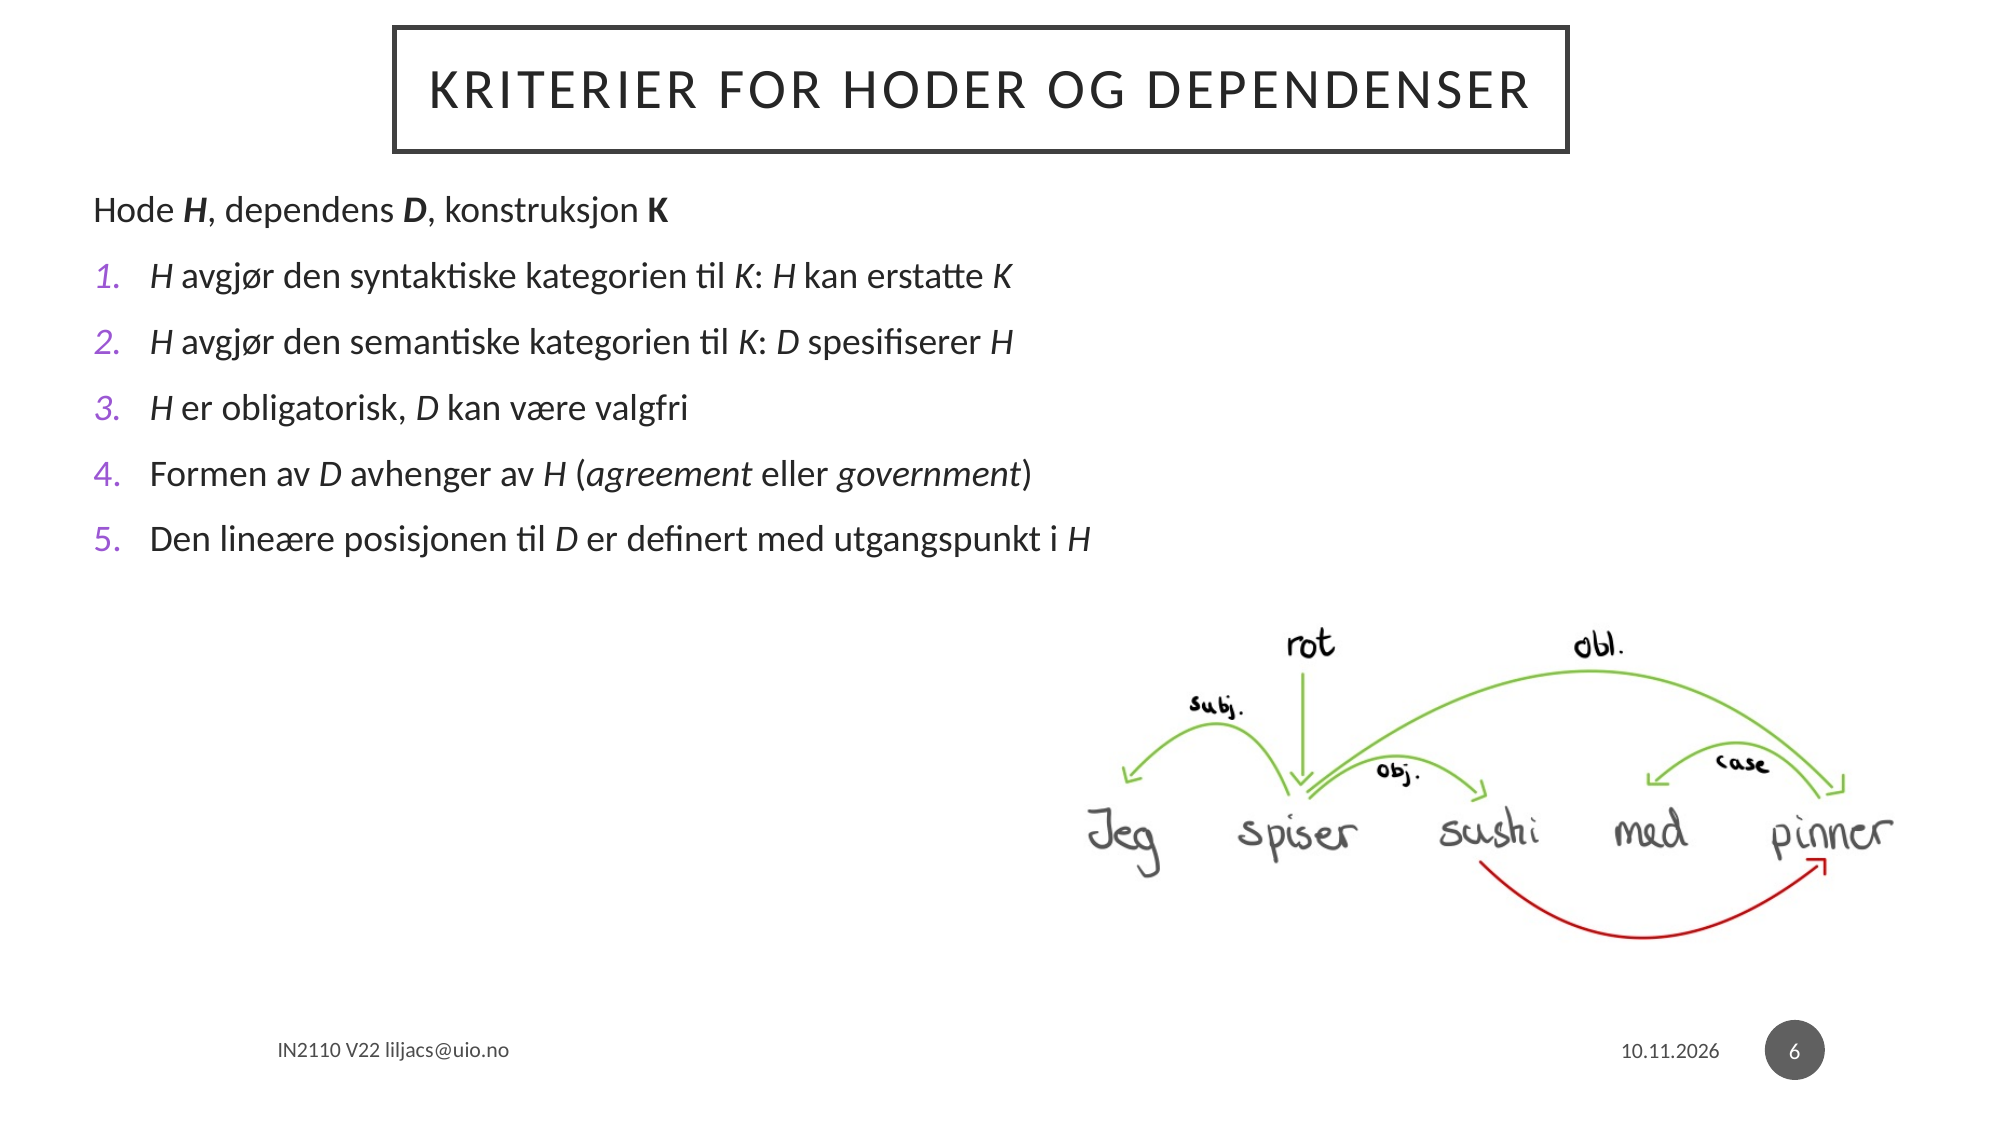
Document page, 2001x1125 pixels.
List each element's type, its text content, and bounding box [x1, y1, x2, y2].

slide_number 6 [1764, 1019, 1825, 1080]
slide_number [1283, 1023, 1735, 1077]
title Kriterier for hoder og dependenser [392, 25, 1570, 154]
picture [1075, 613, 1906, 948]
footer IN2110 V22 liljacs@uio.no [262, 1023, 1231, 1076]
list Hode H, dependens D, konstruksjon K H avgjør den syntaktiske kategorien til K: H kan erstatte K H avgjør den semantiske kategorien til K: D spesifiserer H H er obligatorisk, D kan være valgfri Formen av D avhenger av H (agreement eller government) Den lineære posisjonen til D er definert med utgangspunkt i H [78, 177, 1922, 1078]
